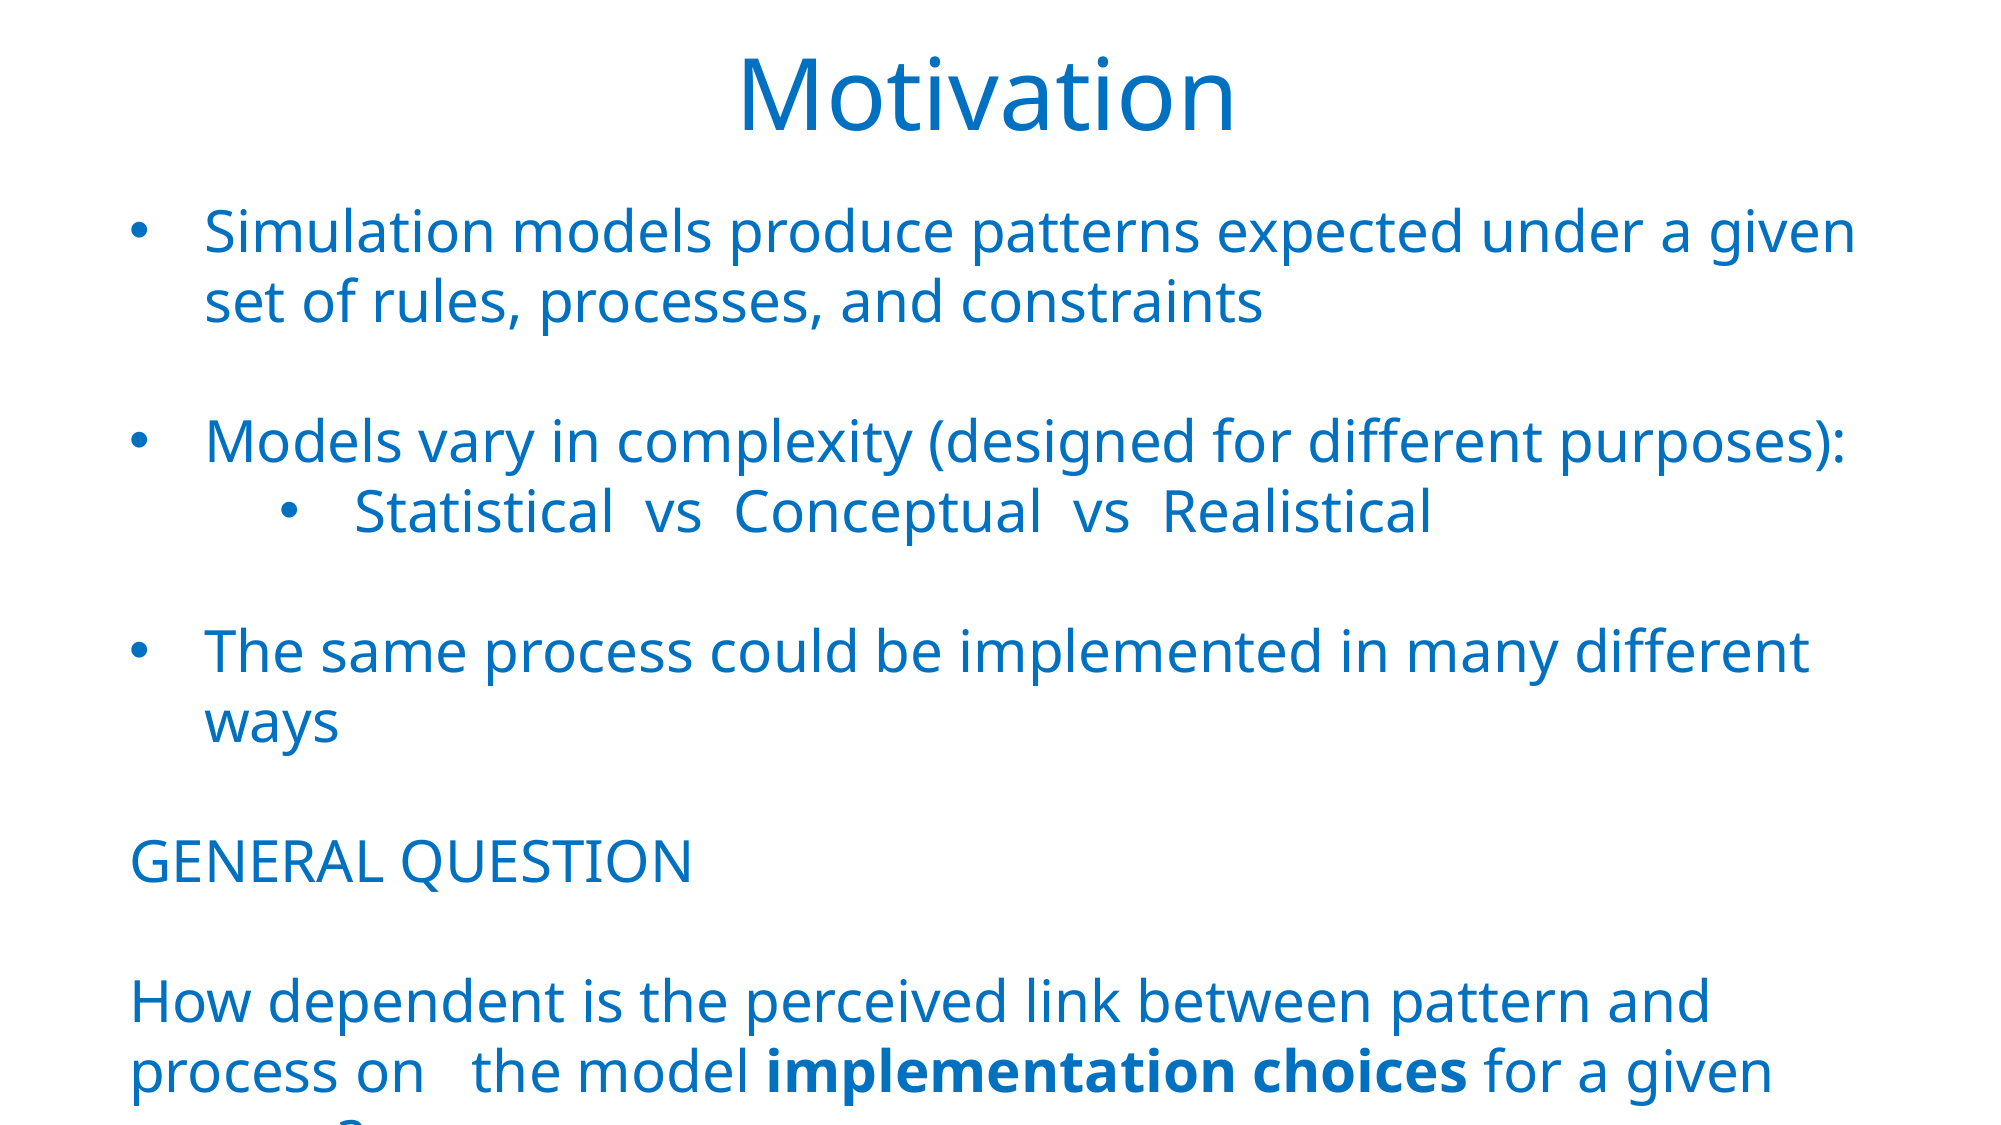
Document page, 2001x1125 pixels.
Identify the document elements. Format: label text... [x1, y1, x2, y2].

text_box Motivation [175, 22, 1800, 158]
text_box Simulation models produce patterns expected under a given set of rules, processes, and constraints Models vary in complexity (designed for different purposes): Statistical vs Conceptual vs Realistical The same process could be implemented in many different ways GENERAL QUESTION How dependent is the perceived link between pattern and process on the model implementation choices for a given process? [114, 186, 1950, 1125]
